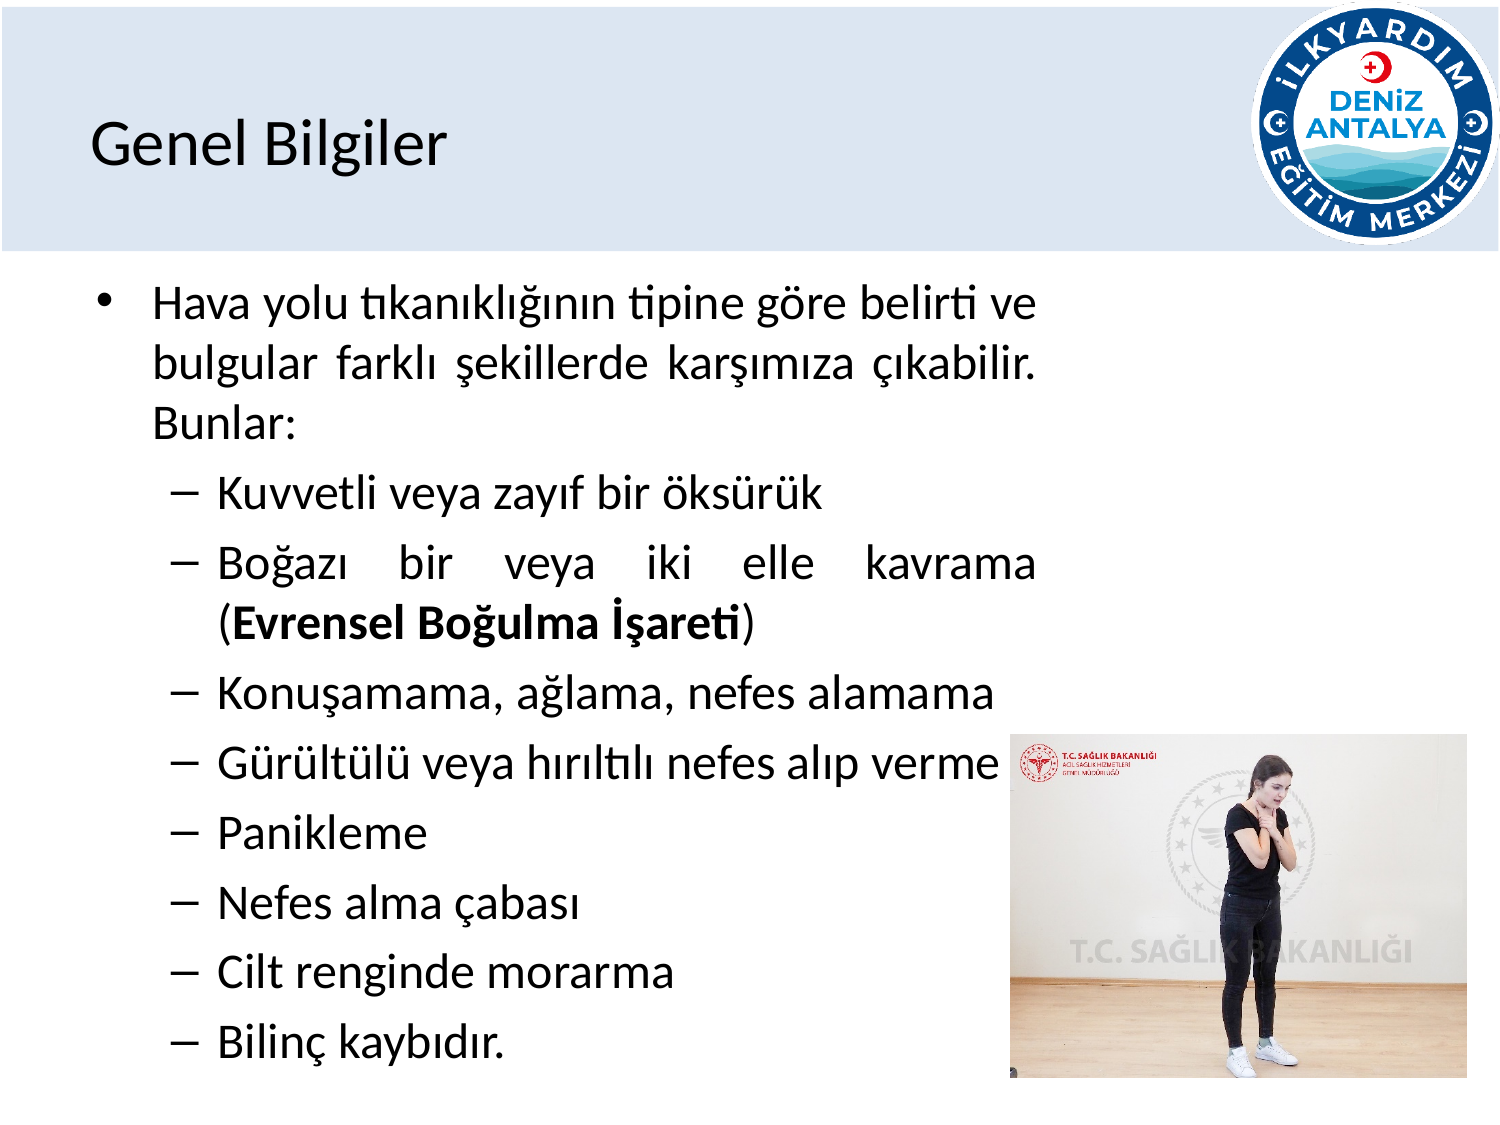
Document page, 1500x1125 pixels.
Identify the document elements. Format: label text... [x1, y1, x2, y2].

title Genel Bilgiler [75, 45, 762, 233]
list Hava yolu tıkanıklığının tipine göre belirti ve bulgular farklı şekillerde karşımıza çıkabilir. Bunlar: Kuvvetli veya zayıf bir öksürük Boğazı bir veya iki elle kavrama (Evrensel Boğulma İşareti) Konuşamama, ağlama, nefes alamama Gürültülü veya hırıltılı nefes alıp verme Panikleme Nefes alma çabası Cilt renginde morarma Bilinç kaybıdır. [80, 261, 1053, 994]
picture [1009, 734, 1467, 1078]
text_box [0, 5, 1250, 253]
picture [1250, 0, 1500, 246]
